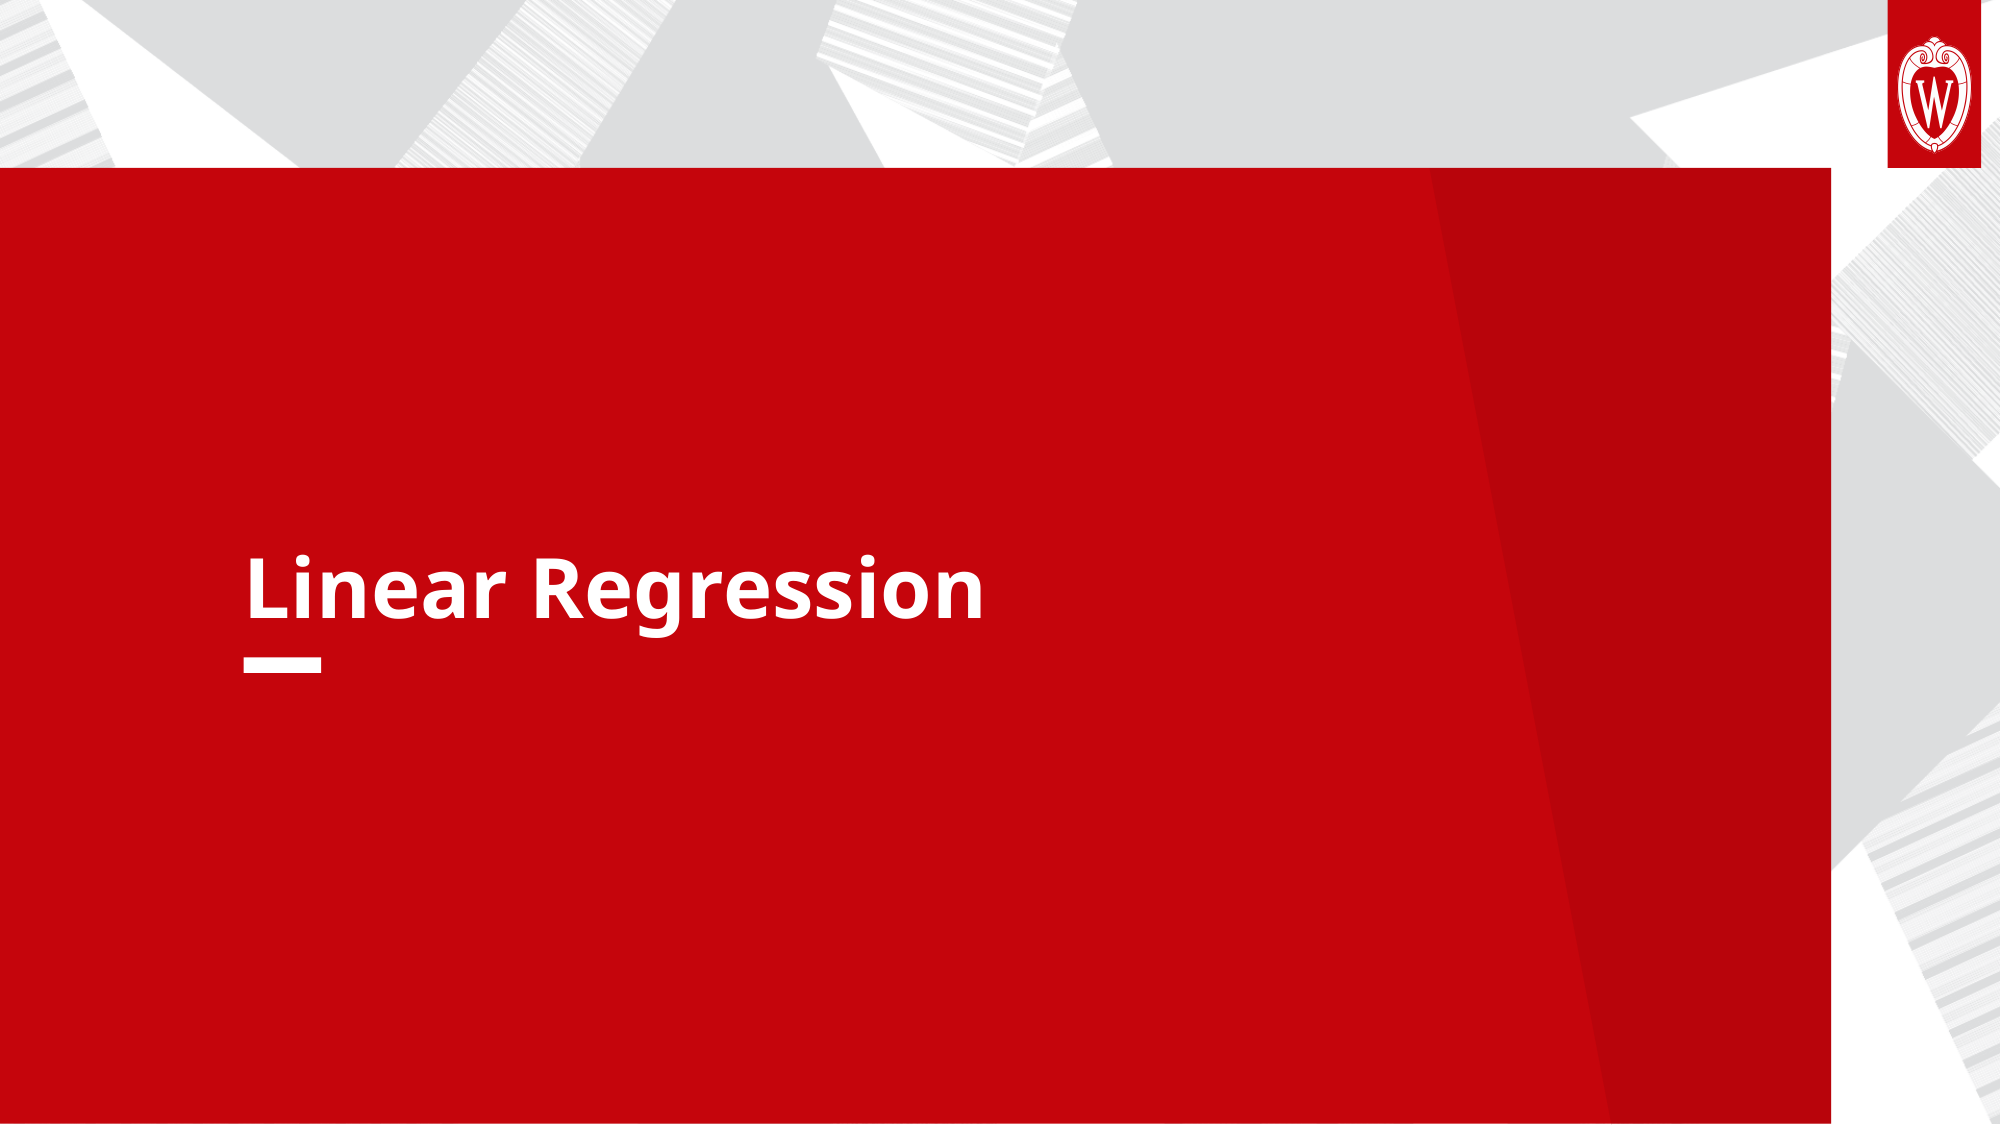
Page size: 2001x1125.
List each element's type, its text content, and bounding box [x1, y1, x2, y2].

picture [1897, 36, 1972, 154]
picture [0, 0, 2000, 1124]
title Linear Regression [243, 412, 1602, 637]
